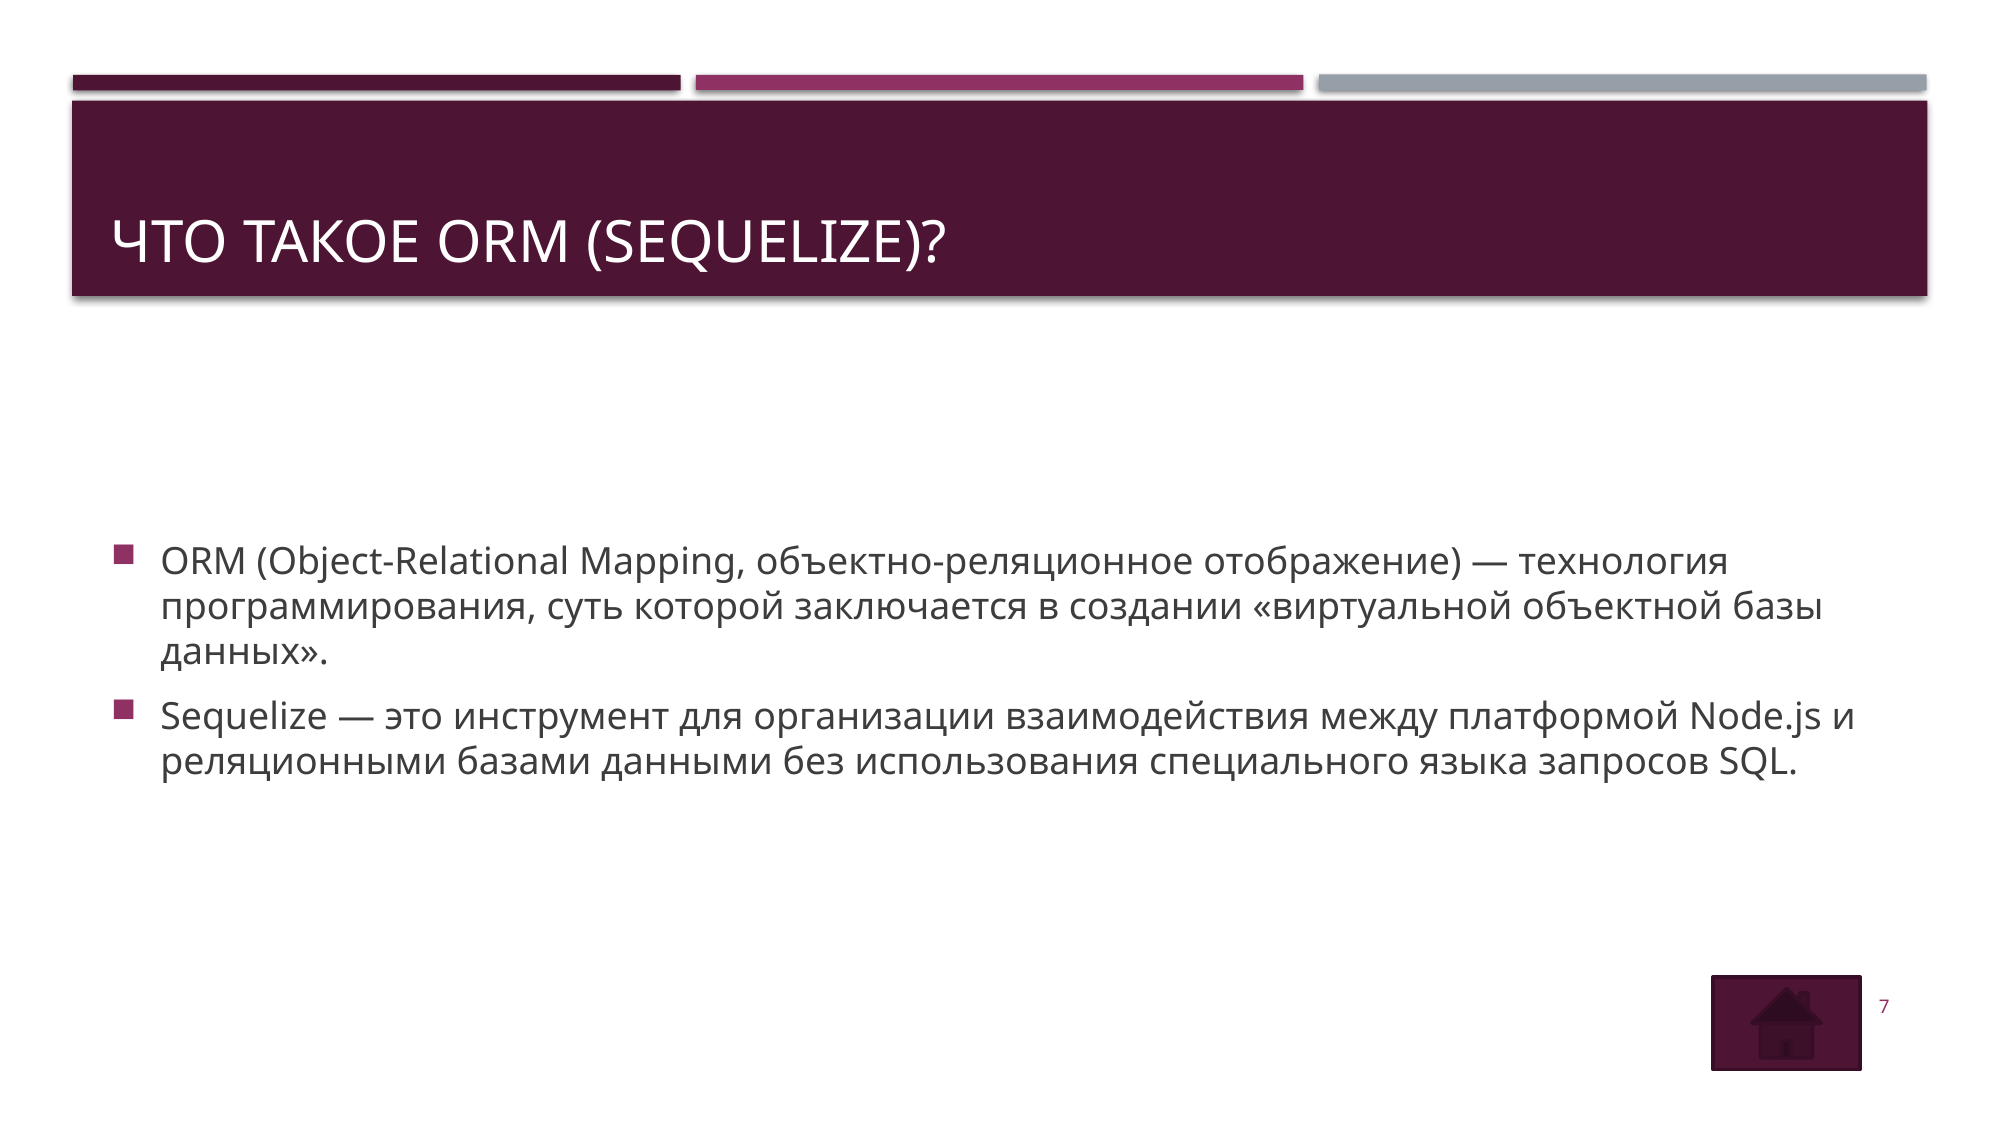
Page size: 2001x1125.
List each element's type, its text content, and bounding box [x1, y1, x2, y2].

title Что такое ORM (Sequelize)? [95, 115, 1905, 282]
slide_number 7 [1732, 977, 1905, 1037]
text_box [1711, 975, 1862, 1071]
list ORM (Object-Relational Mapping, объектно-реляционное отображение) — технология программирования, суть которой заключается в создании «виртуальной объектной базы данных». Sequelize — это инструмент для организации взаимодействия между платформой Node.js и реляционными базами данными без использования специального языка запросов SQL. [95, 357, 1905, 962]
